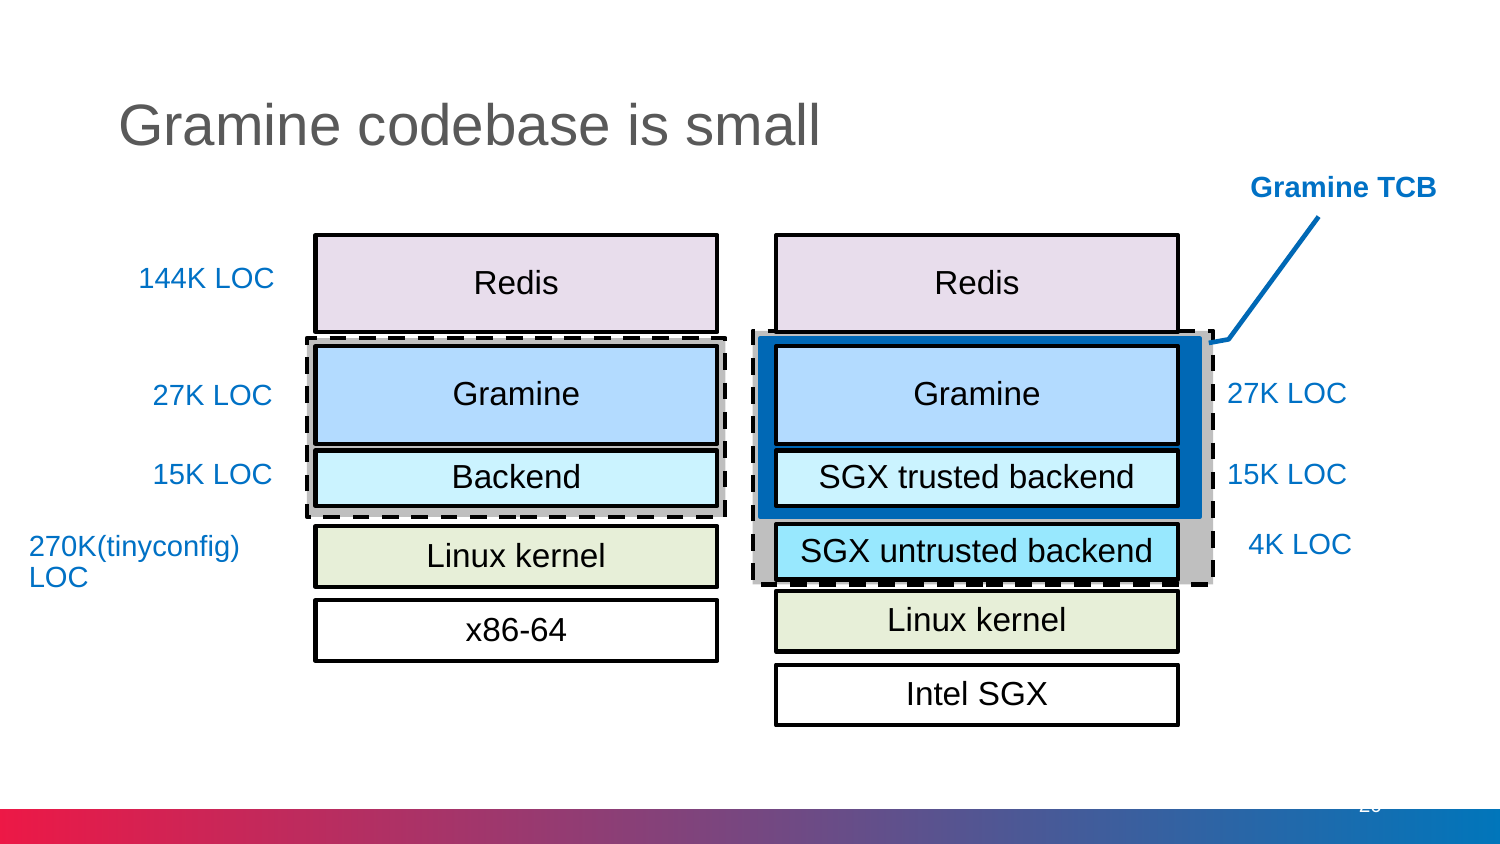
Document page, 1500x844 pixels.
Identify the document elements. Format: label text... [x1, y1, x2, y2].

text_box 144K LOC [17, 263, 275, 295]
text_box 15K LOC [15, 459, 273, 491]
text_box Gramine TCB [1039, 172, 1438, 204]
text_box 27K LOC [1227, 378, 1485, 410]
text_box [306, 338, 726, 517]
text_box 27K LOC [15, 380, 273, 412]
text_box Gramine [315, 346, 718, 444]
text_box [752, 330, 1214, 585]
text_box 270K(tinyconfig) LOC [28, 531, 307, 595]
text_box Intel SGX [775, 664, 1178, 726]
text_box SGX untrusted backend [775, 524, 1178, 580]
text_box 4K LOC [1248, 529, 1459, 561]
text_box [760, 338, 1200, 517]
text_box Redis [775, 235, 1178, 333]
text_box Linux kernel [775, 590, 1178, 652]
slide_number ‹#› [1059, 782, 1397, 828]
text_box Redis [315, 235, 718, 333]
text_box Gramine [775, 346, 1178, 444]
text_box Backend [315, 450, 718, 506]
text_box 15K LOC [1227, 459, 1485, 491]
text_box x86-64 [315, 600, 718, 661]
text_box SGX trusted backend [775, 450, 1178, 506]
text_box Linux kernel [315, 526, 718, 587]
title Gramine codebase is small [103, 45, 1397, 209]
